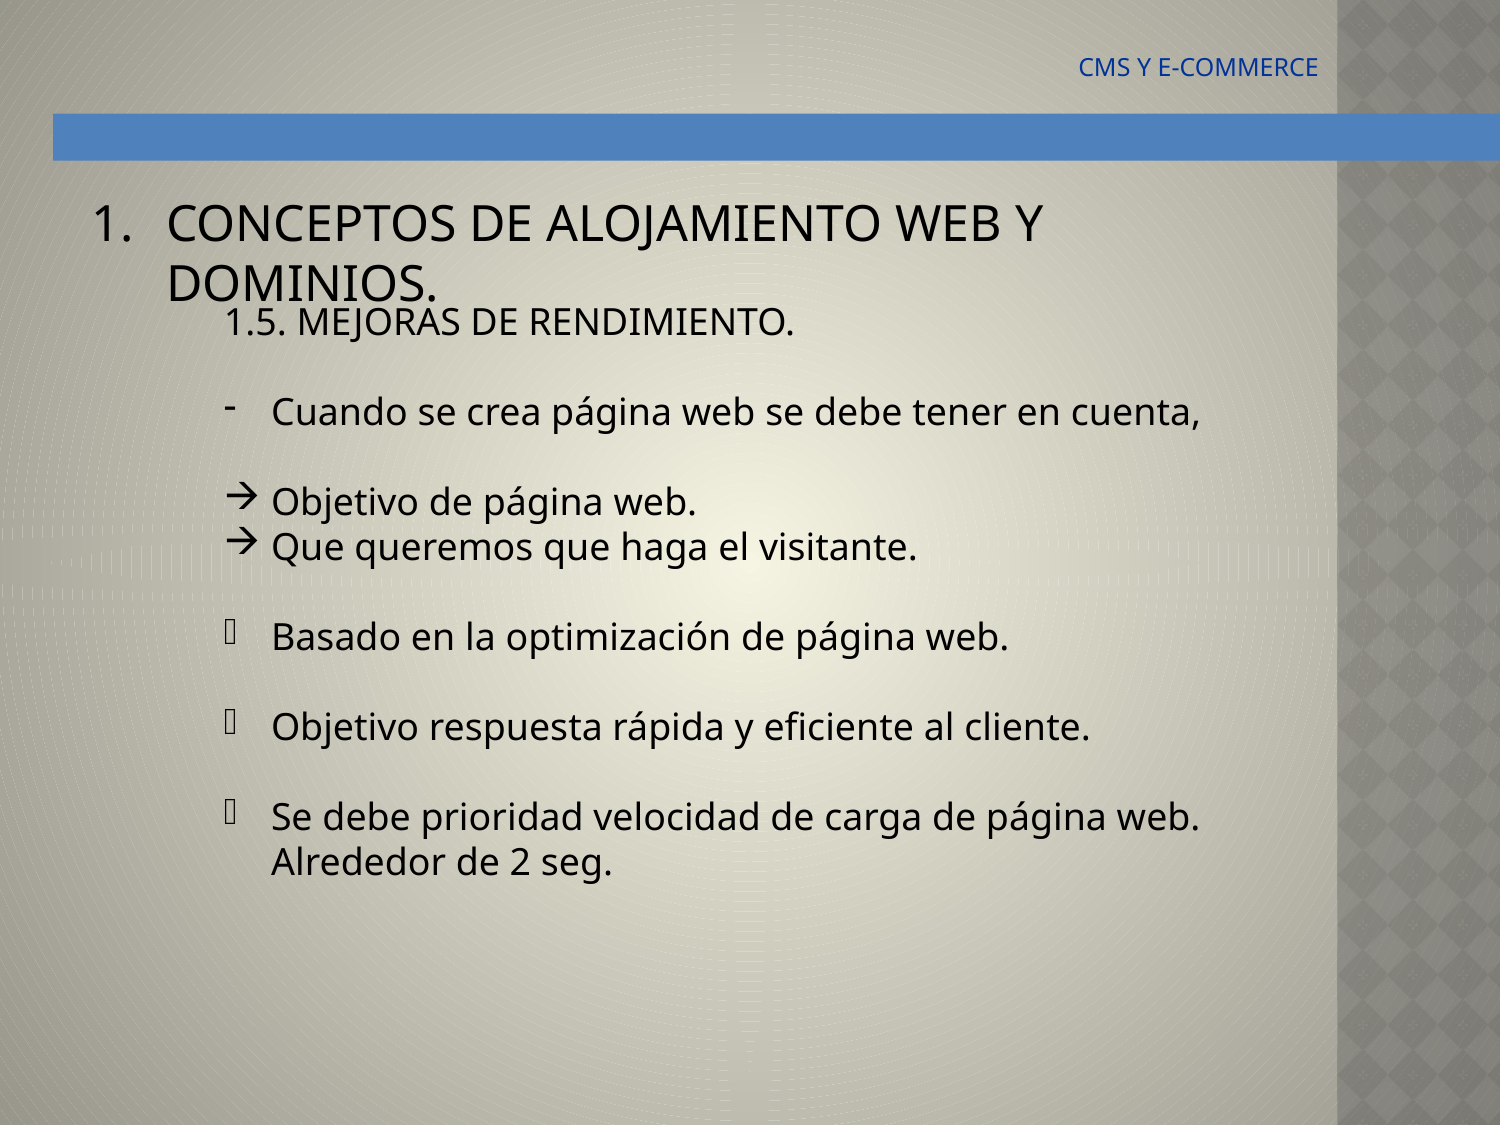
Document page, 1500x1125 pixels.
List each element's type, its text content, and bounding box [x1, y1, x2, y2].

text_box CONCEPTOS DE ALOJAMIENTO WEB Y DOMINIOS. [76, 184, 1341, 320]
text_box 1.5. MEJORAS DE RENDIMIENTO. Cuando se crea página web se debe tener en cuenta, Objetivo de página web. Que queremos que haga el visitante. Basado en la optimización de página web. Objetivo respuesta rápida y eficiente al cliente. Se debe prioridad velocidad de carga de página web. Alrededor de 2 seg. [209, 290, 1400, 936]
text_box CMS Y E-COMMERCE [383, 44, 1341, 90]
text_box [52, 112, 1500, 162]
